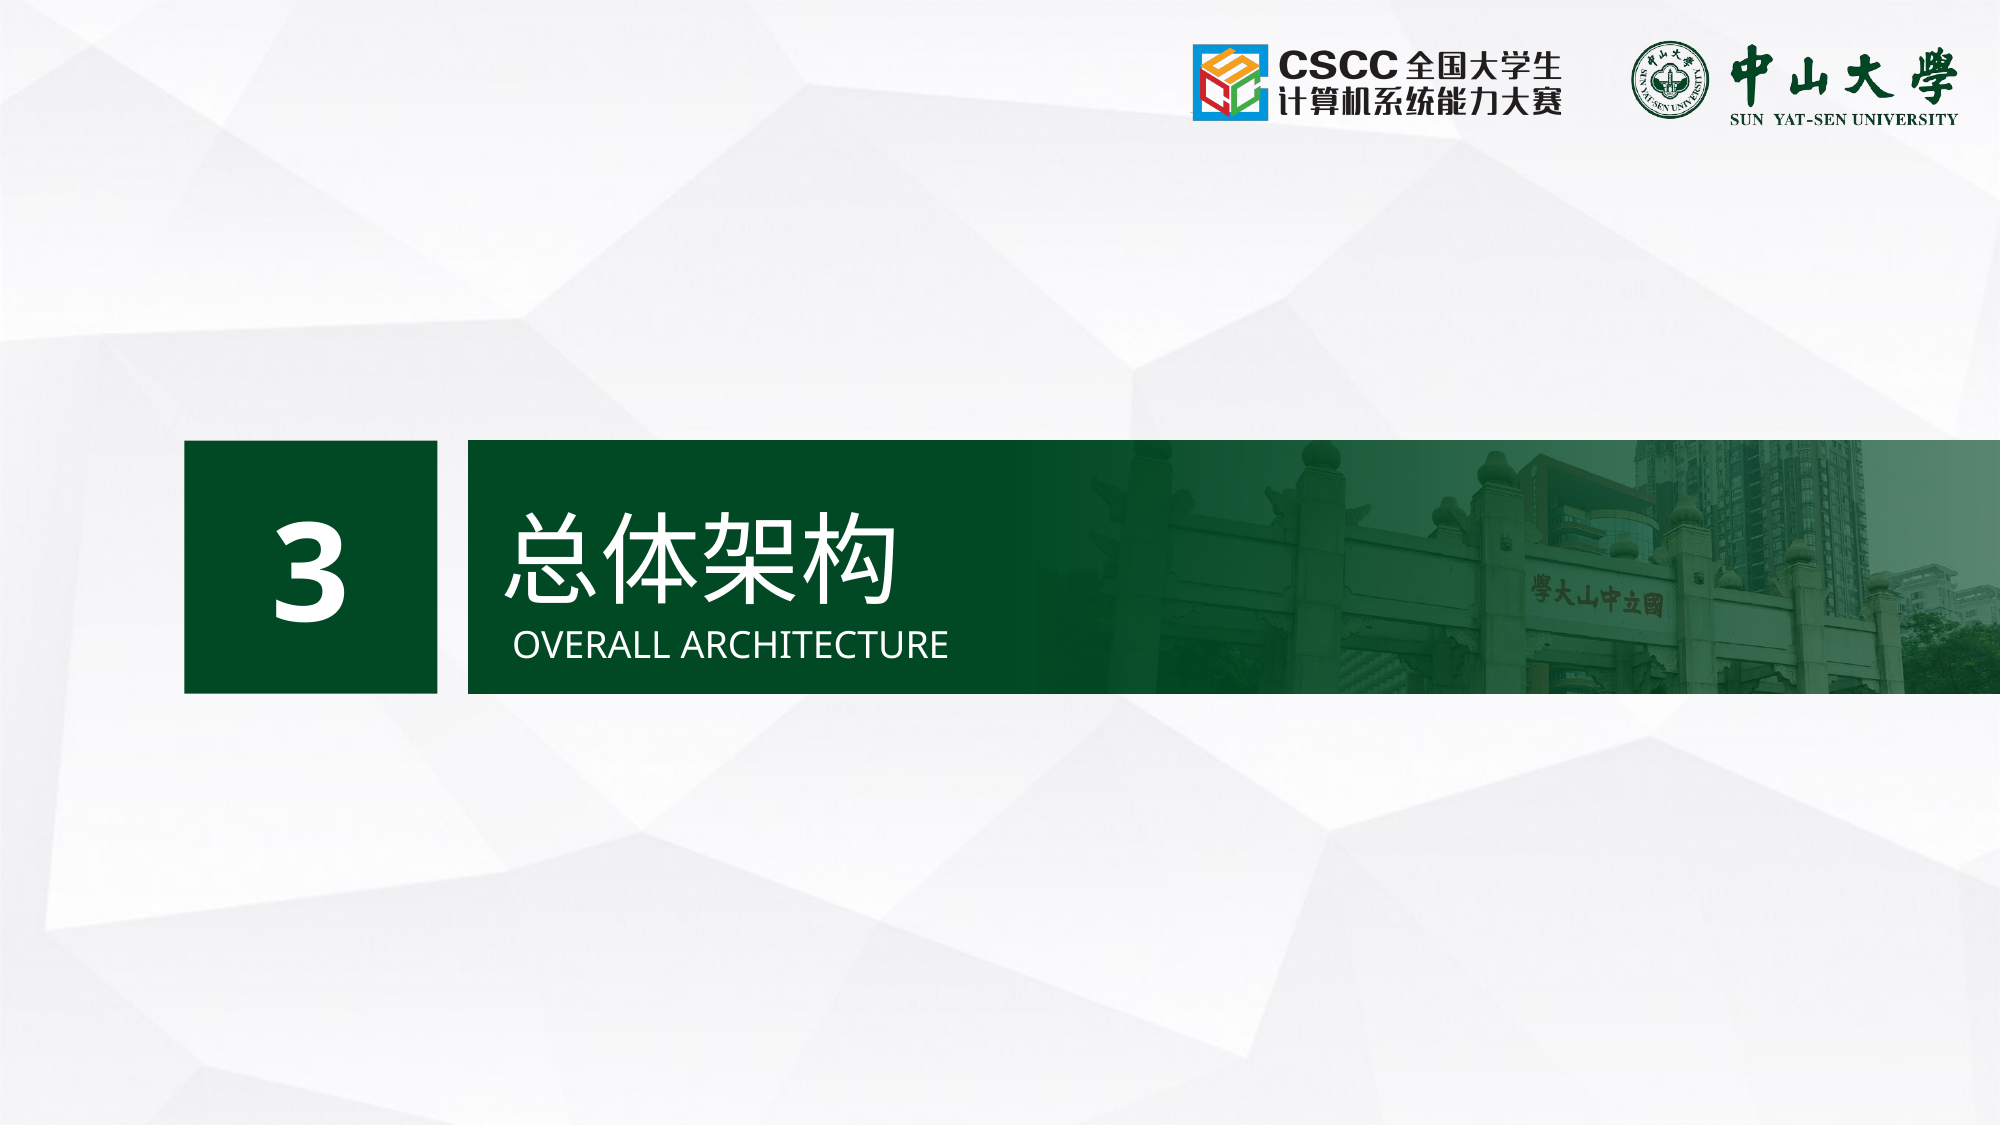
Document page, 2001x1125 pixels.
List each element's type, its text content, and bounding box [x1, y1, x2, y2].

text_box OVERALL ARCHITECTURE [438, 613, 1036, 674]
text_box [468, 674, 2000, 695]
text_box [184, 440, 438, 694]
picture [0, 0, 2001, 1125]
text_box [468, 440, 1036, 613]
text_box 总体架构 [485, 489, 917, 613]
